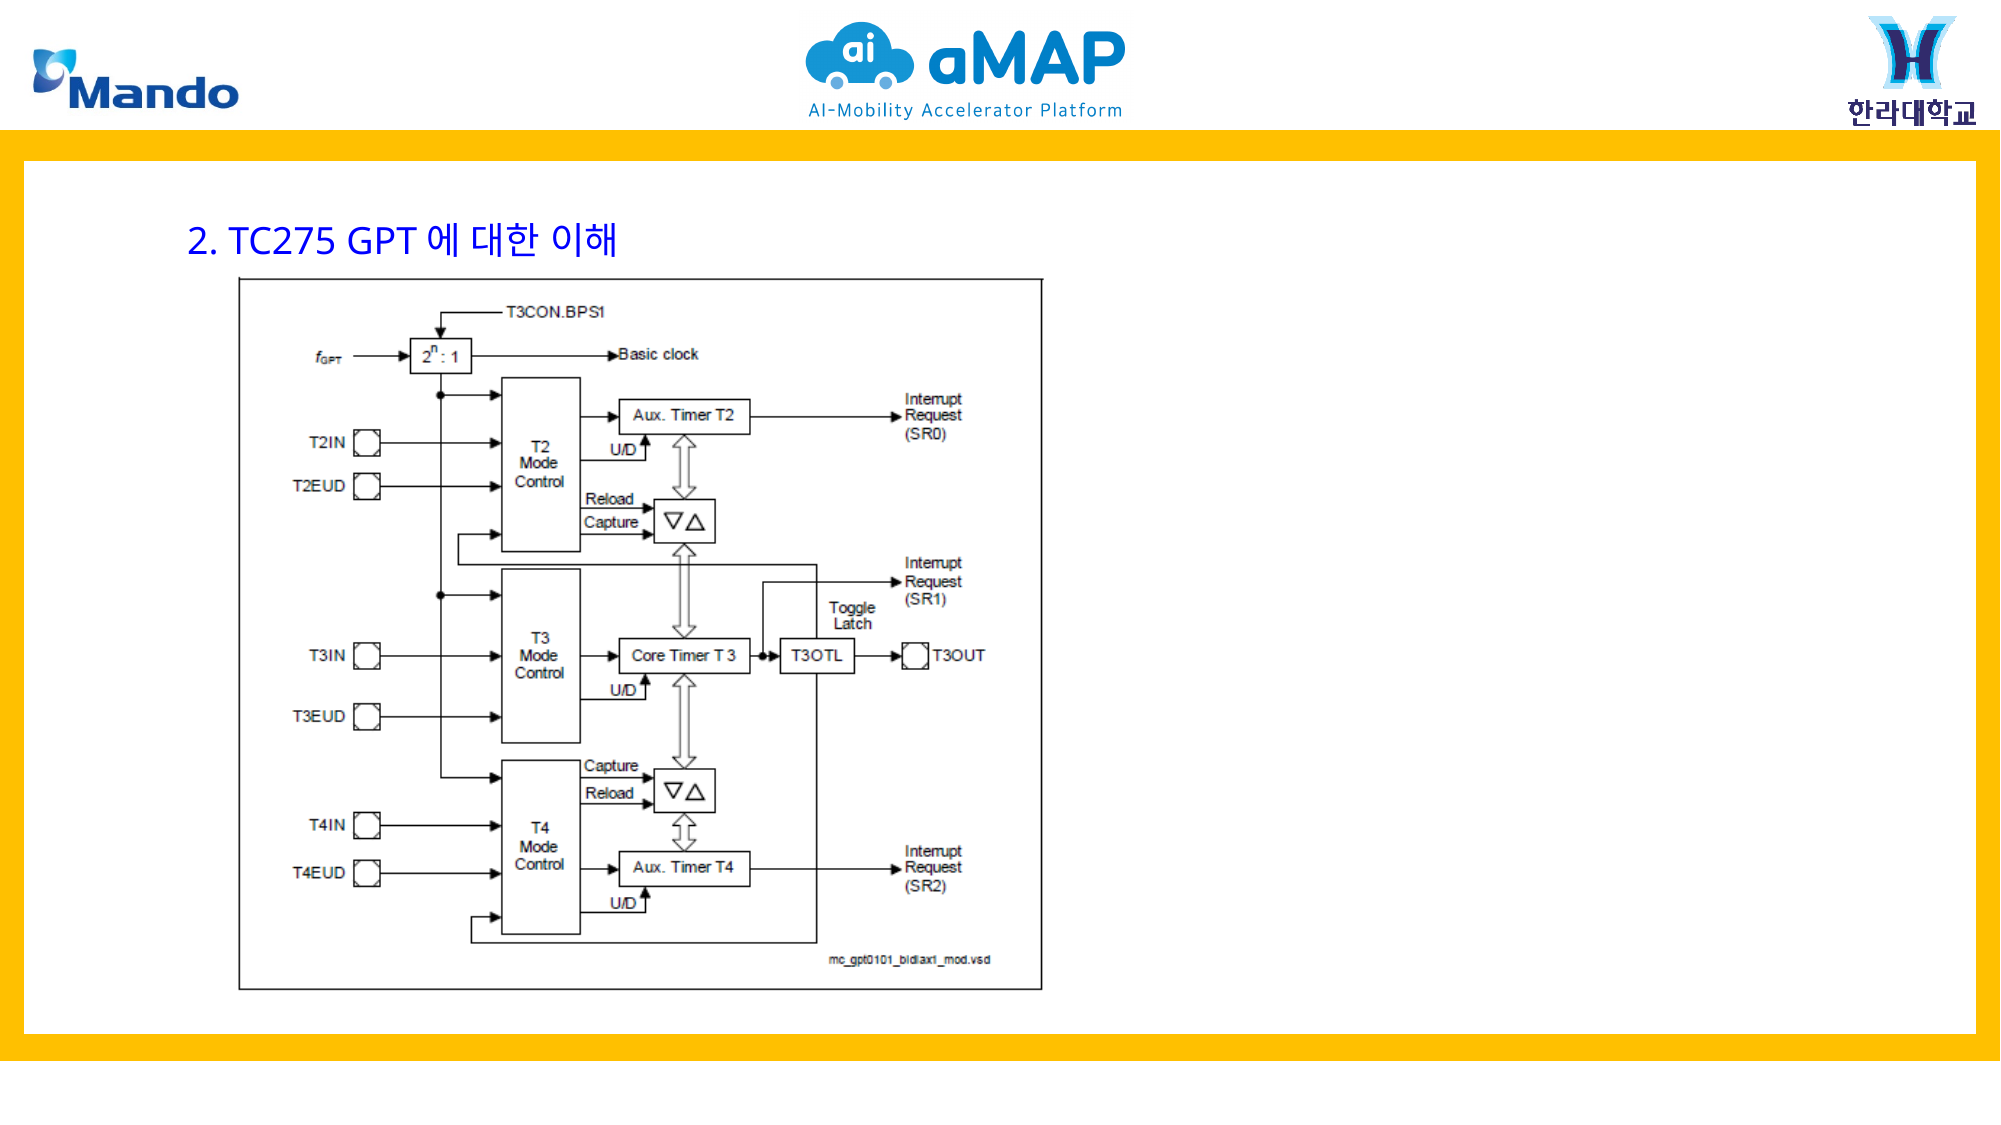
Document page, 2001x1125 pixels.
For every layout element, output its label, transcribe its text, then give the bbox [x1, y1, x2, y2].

picture [799, 10, 1134, 123]
picture [1848, 16, 1976, 126]
picture [24, 39, 254, 116]
picture [233, 270, 1057, 996]
text_box 2. TC275 GPT에 대한 이해 [172, 209, 1118, 270]
